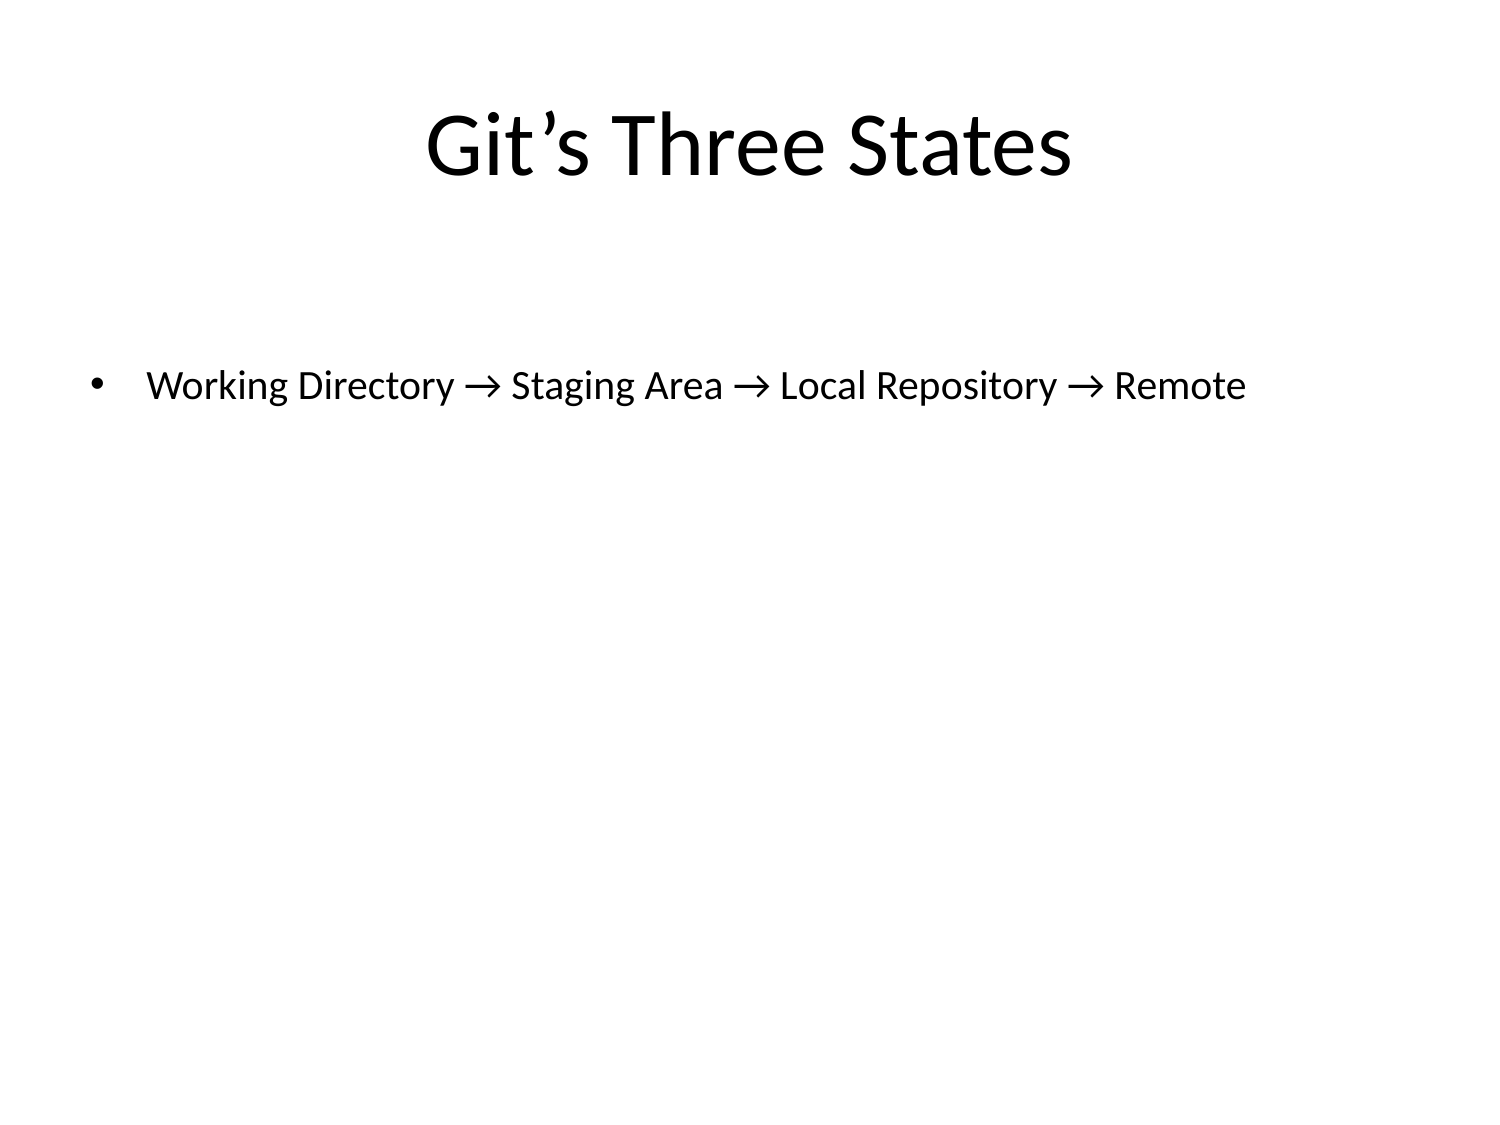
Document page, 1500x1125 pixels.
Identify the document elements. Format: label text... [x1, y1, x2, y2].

title Git’s Three States [75, 45, 1425, 233]
list Working Directory → Staging Area → Local Repository → Remote [75, 262, 1425, 1005]
